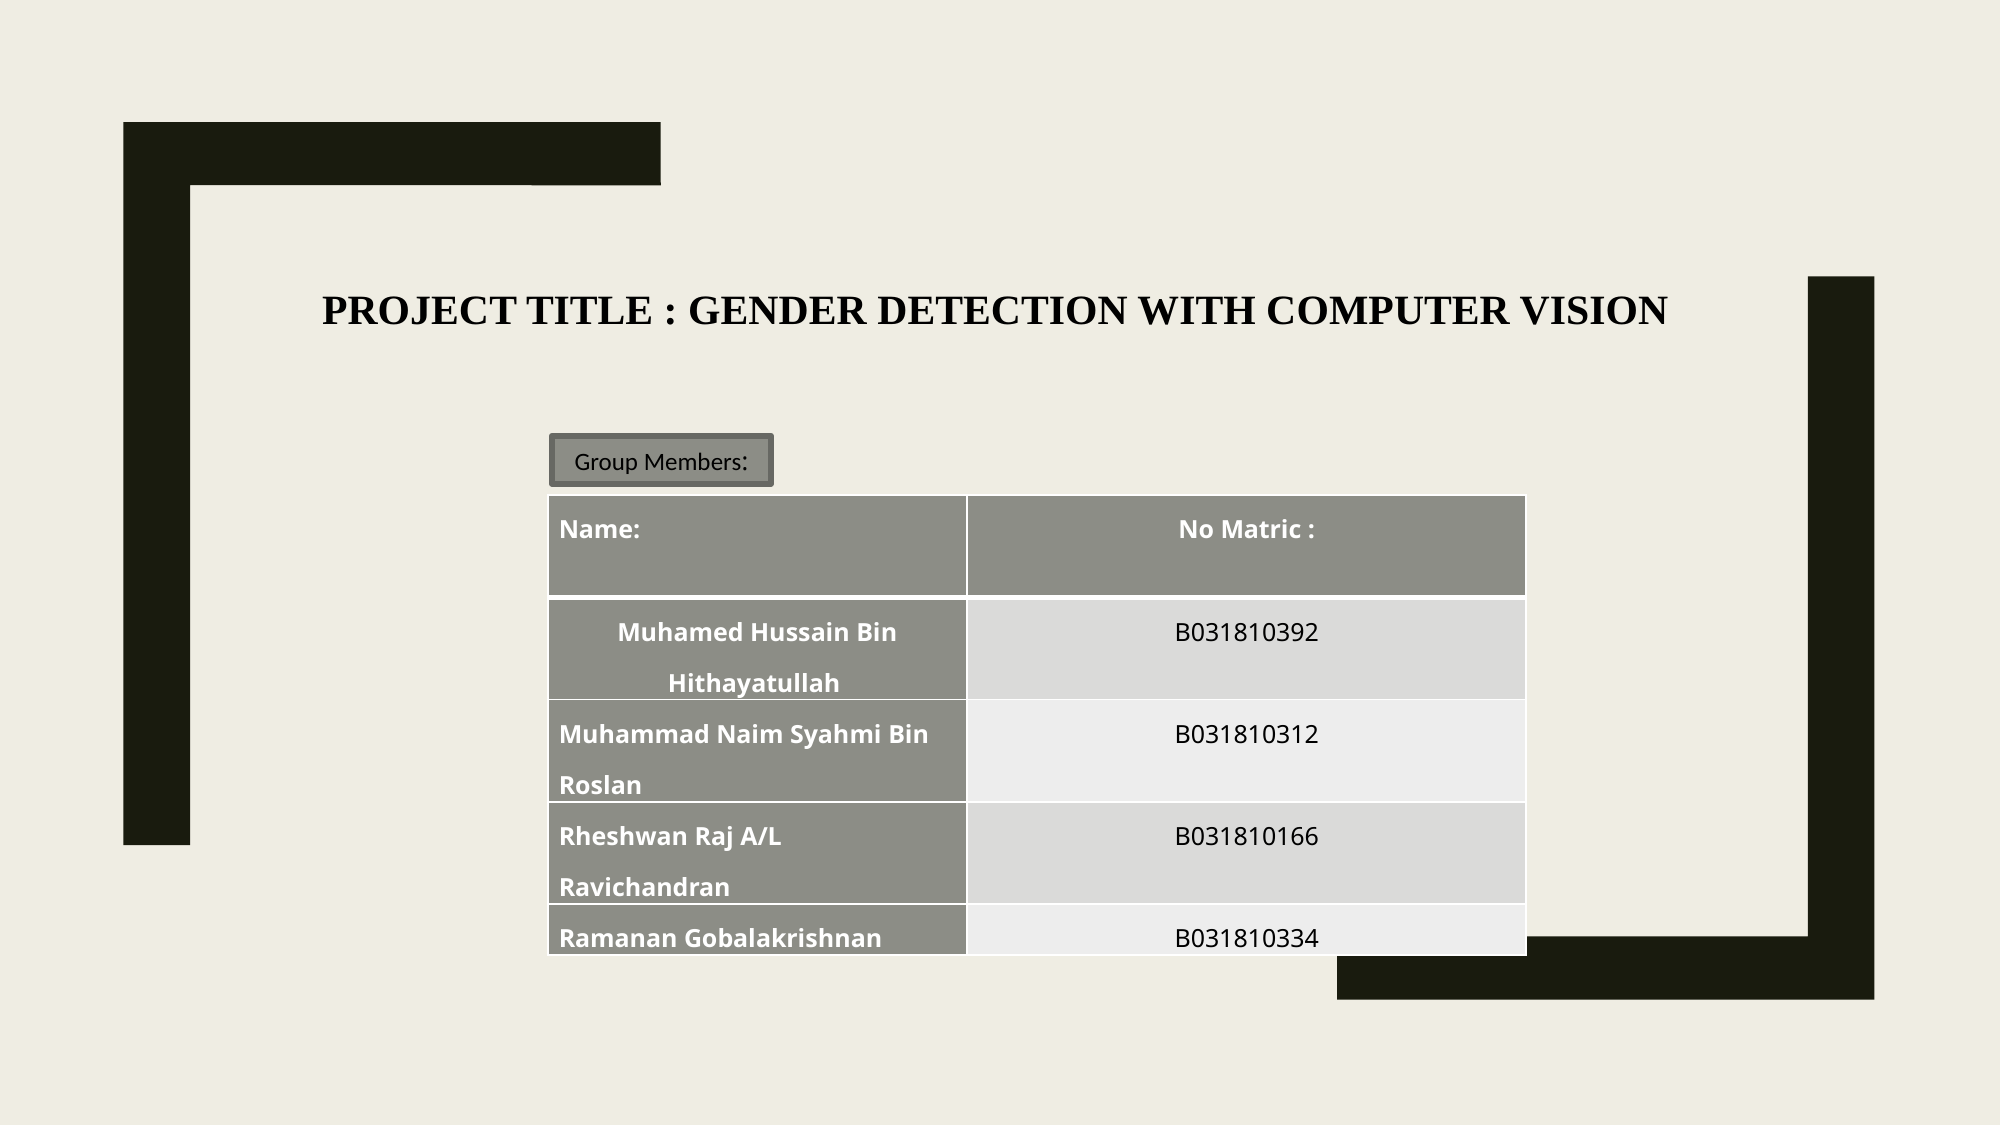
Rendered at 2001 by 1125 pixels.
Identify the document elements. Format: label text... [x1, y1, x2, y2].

table_cell Muhamed Hussain Bin Hithayatullah [549, 600, 966, 699]
table_header No Matric : [968, 496, 1525, 595]
table_header Name: [549, 496, 966, 595]
text_box Group Members: [549, 433, 774, 487]
table_cell B031810334 [968, 905, 1525, 954]
table_cell Ramanan Gobalakrishnan [549, 905, 966, 954]
table_cell B031810392 [968, 600, 1525, 699]
table_cell B031810166 [968, 803, 1525, 903]
table_cell Muhammad Naim Syahmi Bin Roslan [549, 700, 966, 801]
table_cell Rheshwan Raj A/L Ravichandran [549, 803, 966, 903]
table_cell B031810312 [968, 700, 1525, 801]
title PROJECT TITLE : GENDER DETECTION WITH COMPUTER VISION [307, 206, 1696, 410]
